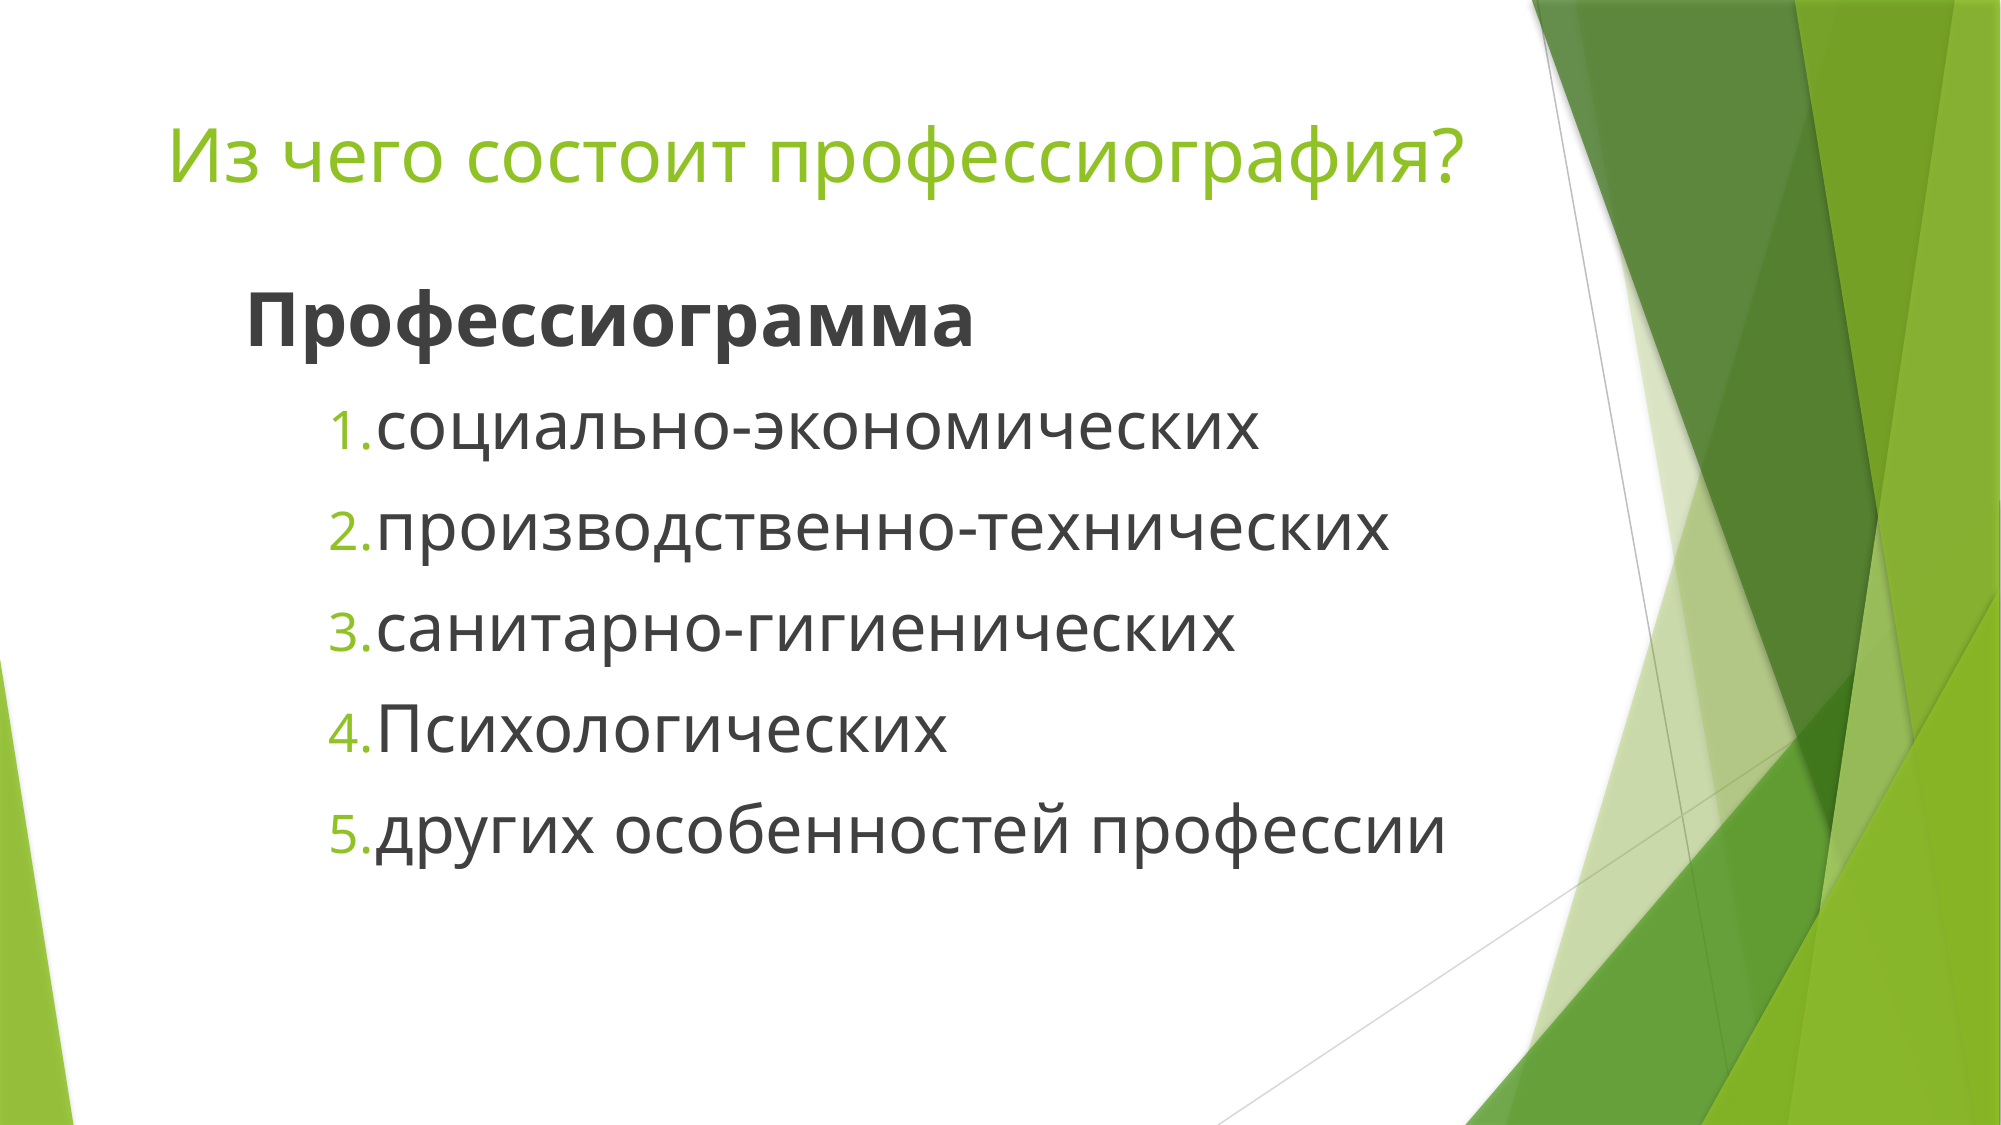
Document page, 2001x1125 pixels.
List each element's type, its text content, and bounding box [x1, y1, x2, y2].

title Из чего состоит профессиография? [111, 99, 1522, 241]
list Профессиограмма социально-экономических производственно-технических санитарно-гигиенических Психологических других особенностей профессии [229, 264, 1640, 991]
